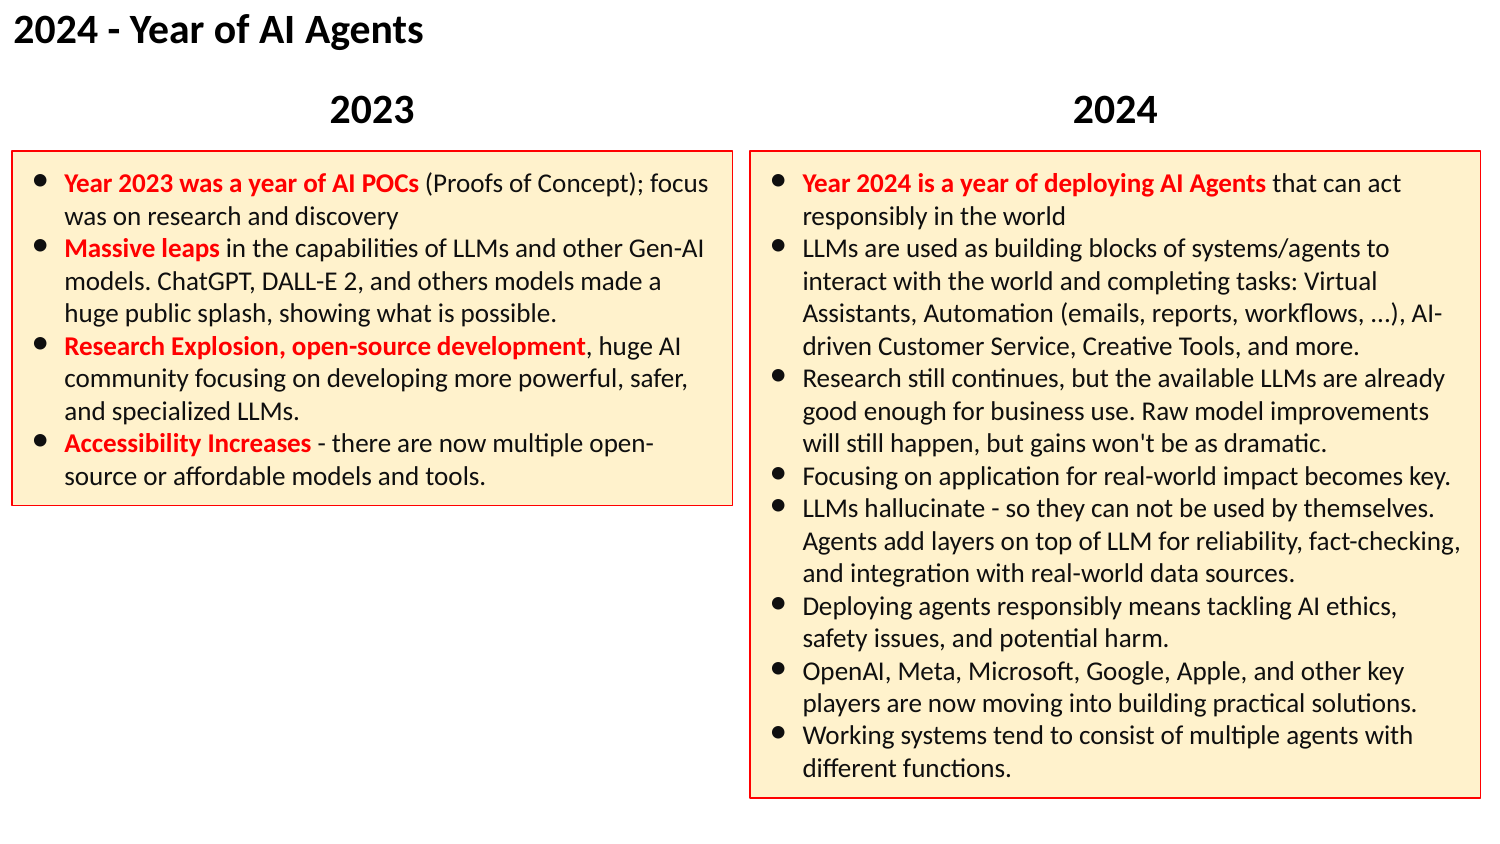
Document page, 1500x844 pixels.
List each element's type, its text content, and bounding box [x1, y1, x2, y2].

text_box 2023 [309, 80, 436, 134]
text_box 2024 [1052, 80, 1179, 134]
text_box Year 2023 was a year of AI POCs (Proofs of Concept); focus was on research and discovery Massive leaps in the capabilities of LLMs and other Gen-AI models. ChatGPT, DALL-E 2, and others models made a huge public splash, showing what is possible. Research Explosion, open-source development, huge AI community focusing on developing more powerful, safer, and specialized LLMs. Accessibility Increases - there are now multiple open-source or affordable models and tools. [11, 150, 733, 506]
text_box 2024 - Year of AI Agents [11, 0, 516, 53]
text_box Year 2024 is a year of deploying AI Agents that can act responsibly in the world LLMs are used as building blocks of systems/agents to interact with the world and completing tasks: Virtual Assistants, Automation (emails, reports, workflows, ...), AI-driven Customer Service, Creative Tools, and more. Research still continues, but the available LLMs are already good enough for business use. Raw model improvements will still happen, but gains won't be as dramatic. Focusing on application for real-world impact becomes key. LLMs hallucinate - so they can not be used by themselves. Agents add layers on top of LLM for reliability, fact-checking, and integration with real-world data sources. Deploying agents responsibly means tackling AI ethics, safety issues, and potential harm. OpenAI, Meta, Microsoft, Google, Apple, and other key players are now moving into building practical solutions. Working systems tend to consist of multiple agents with different functions. [750, 150, 1481, 798]
